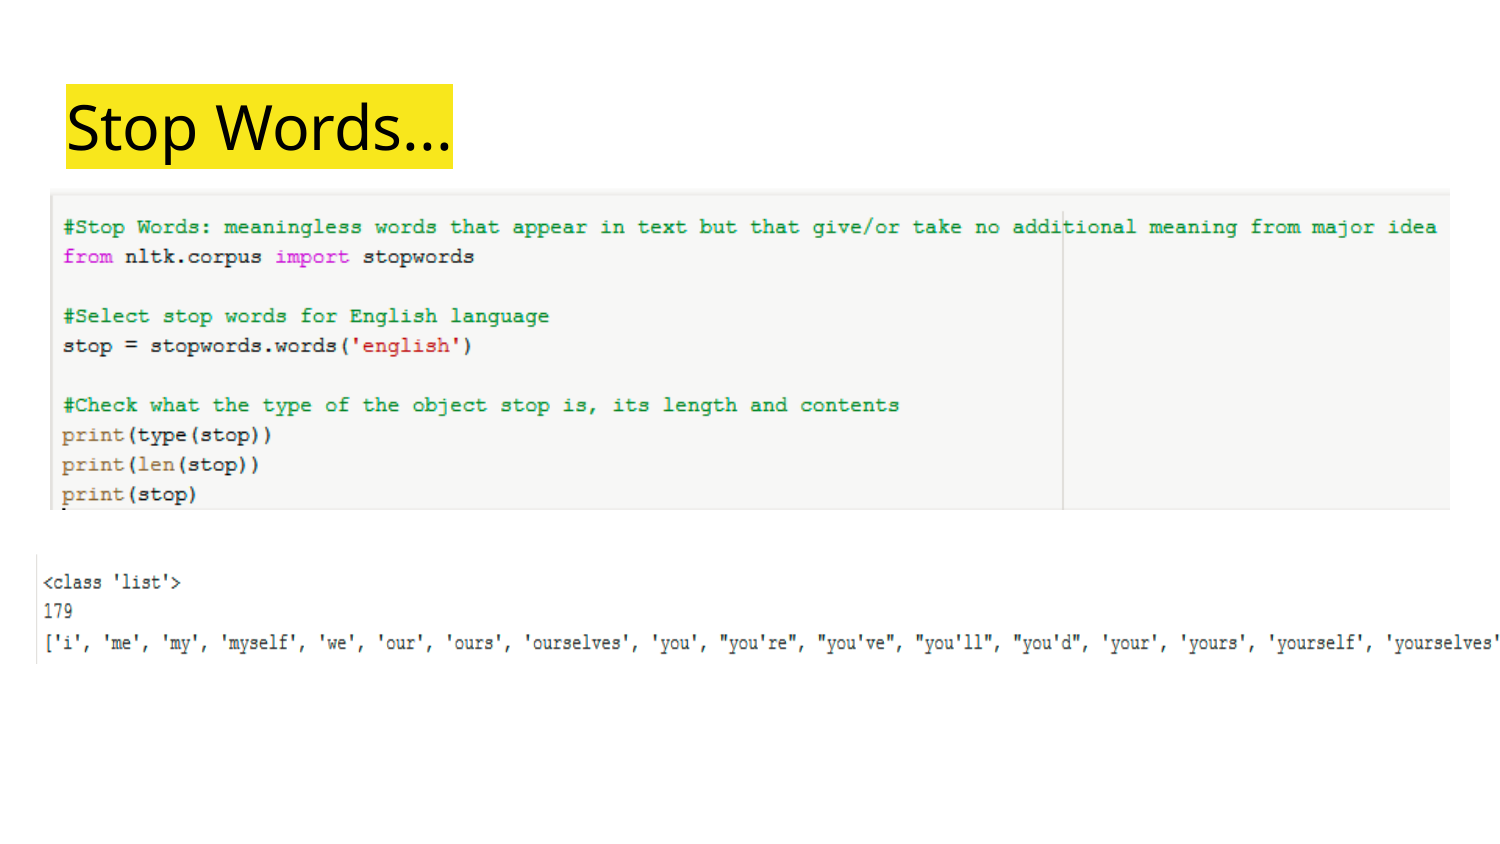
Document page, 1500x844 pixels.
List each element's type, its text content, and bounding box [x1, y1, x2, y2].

picture [36, 553, 1500, 664]
title Stop Words... [51, 72, 1449, 167]
picture [49, 187, 1451, 511]
